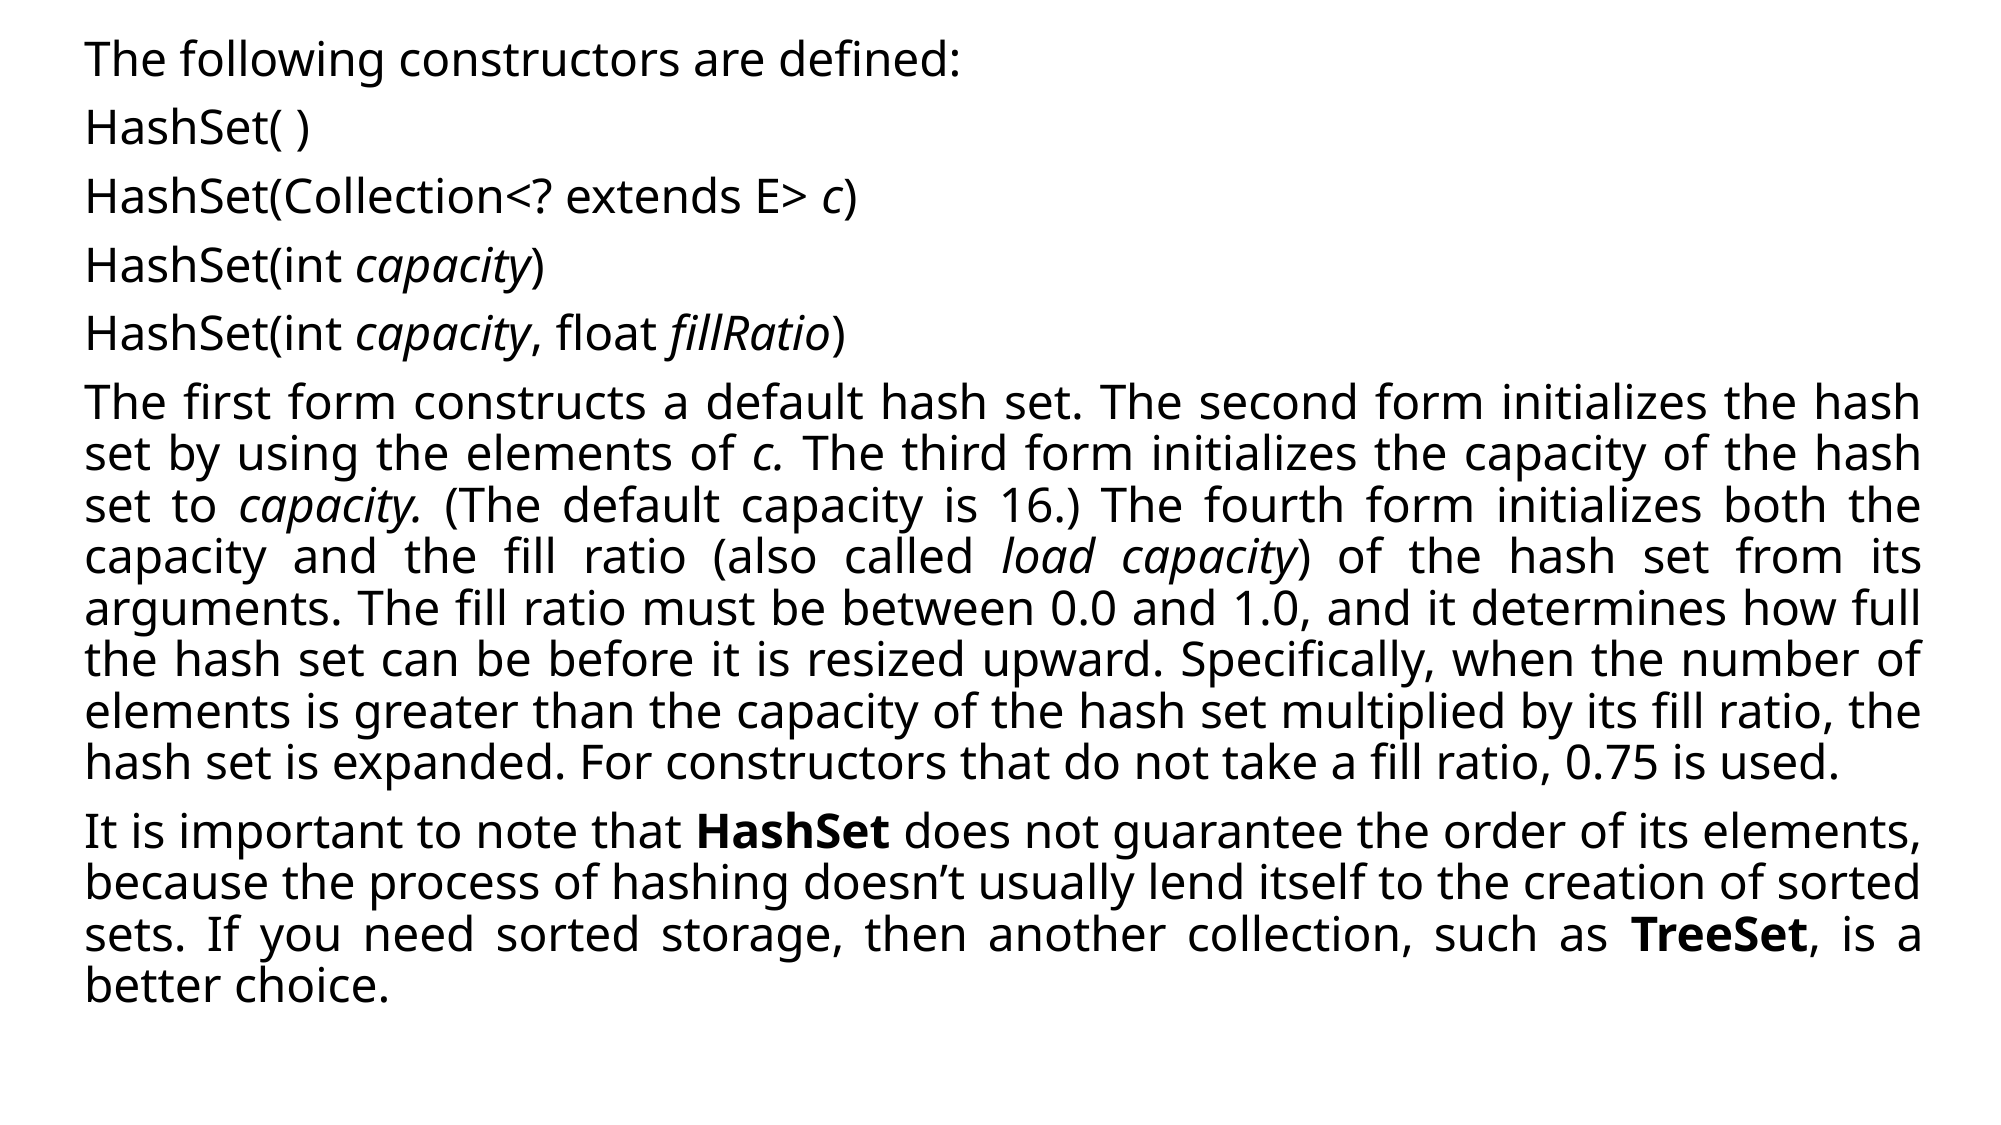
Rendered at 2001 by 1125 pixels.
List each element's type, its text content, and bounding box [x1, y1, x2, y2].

list The following constructors are defined: HashSet( ) HashSet(Collection<? extends E> c) HashSet(int capacity) HashSet(int capacity, float fillRatio) The first form constructs a default hash set. The second form initializes the hash set by using the elements of c. The third form initializes the capacity of the hash set to capacity. (The default capacity is 16.) The fourth form initializes both the capacity and the fill ratio (also called load capacity) of the hash set from its arguments. The fill ratio must be between 0.0 and 1.0, and it determines how full the hash set can be before it is resized upward. Specifically, when the number of elements is greater than the capacity of the hash set multiplied by its fill ratio, the hash set is expanded. For constructors that do not take a fill ratio, 0.75 is used. It is important to note that HashSet does not guarantee the order of its elements, because the process of hashing doesn’t usually lend itself to the creation of sorted sets. If you need sorted storage, then another collection, such as TreeSet, is a better choice. [69, 27, 1939, 1078]
